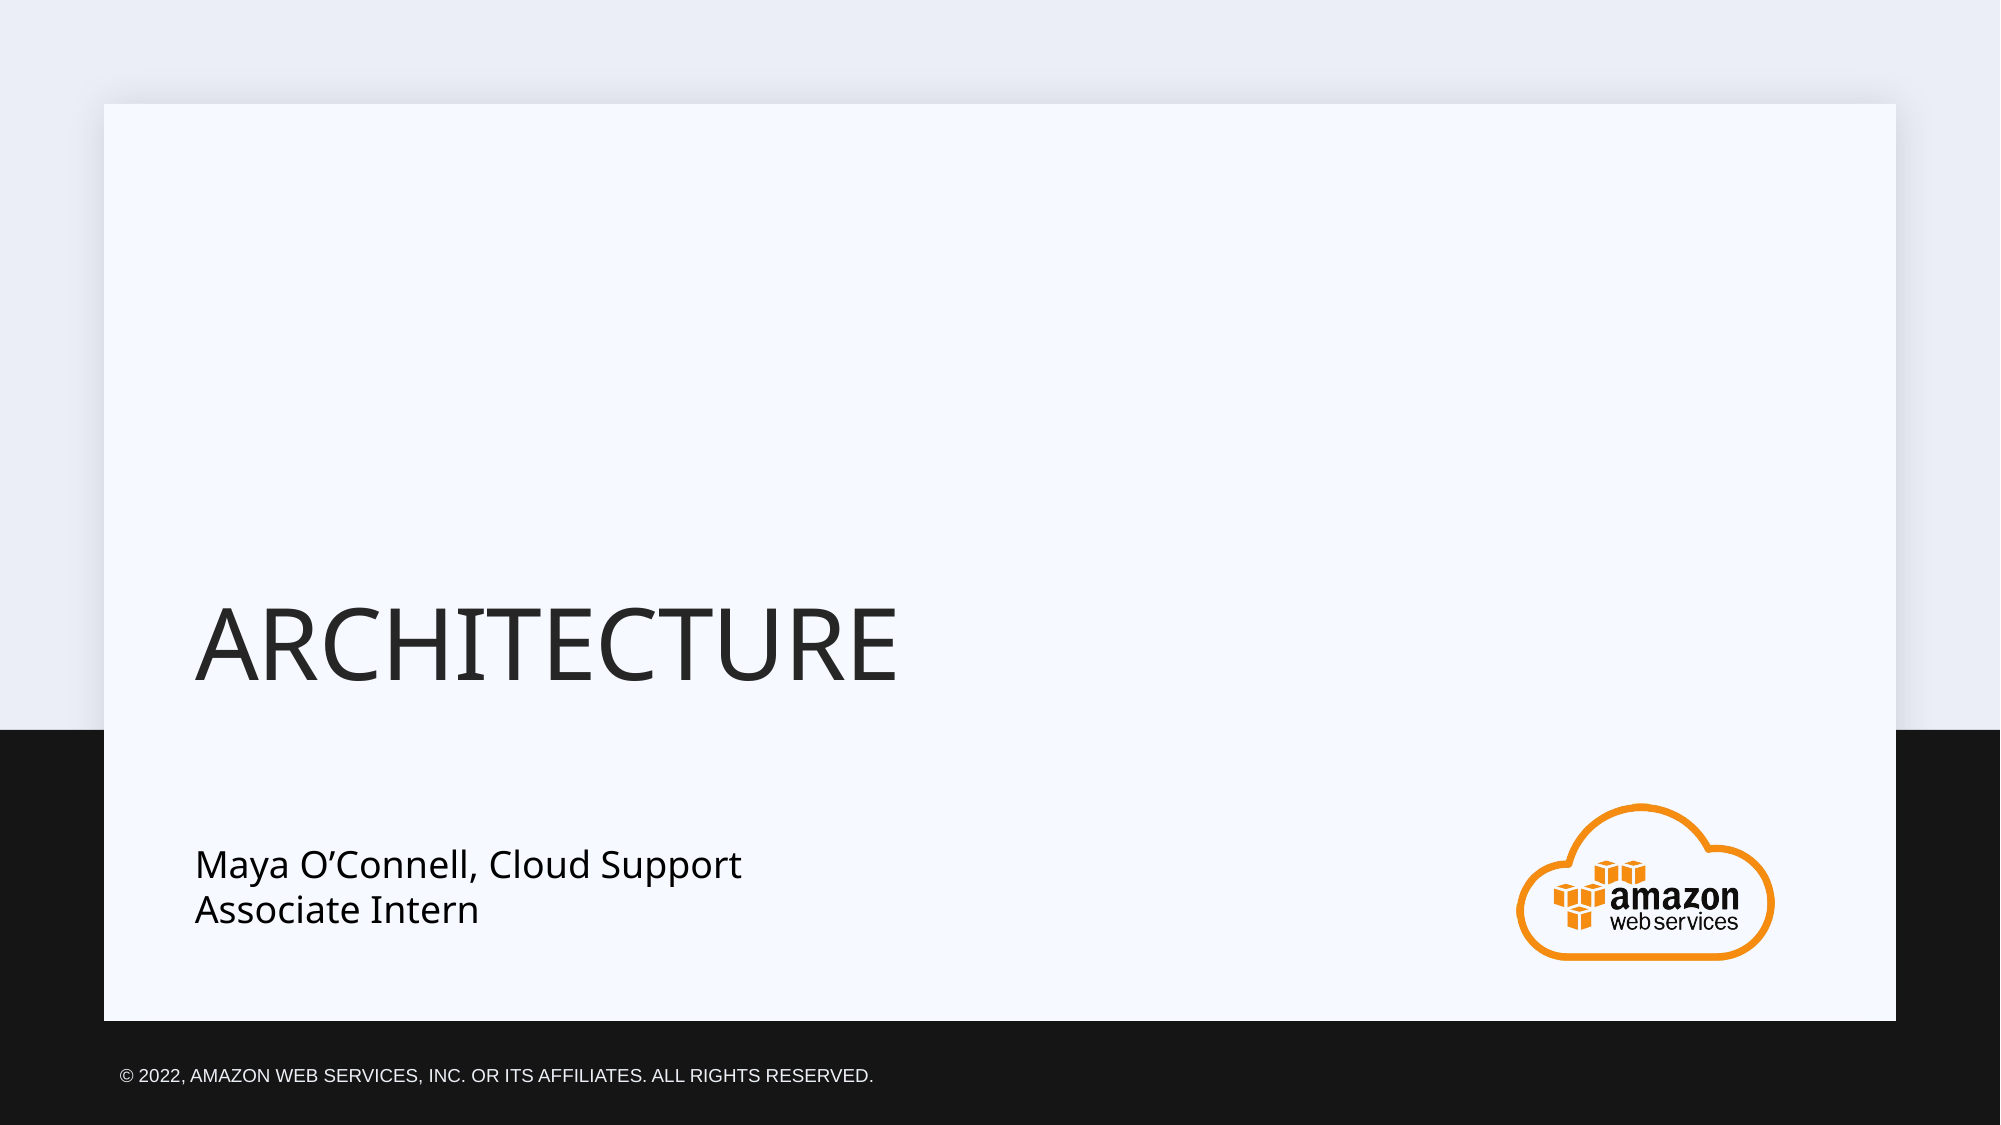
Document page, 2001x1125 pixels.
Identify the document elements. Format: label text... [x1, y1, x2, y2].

picture [1515, 802, 1776, 961]
text_box Maya O’Connell, Cloud Support Associate Intern [180, 834, 777, 939]
footer © 2022, Amazon Web Services, Inc. or its affiliates. All rights reserved. [104, 1044, 904, 1105]
title architecture [180, 124, 1830, 710]
